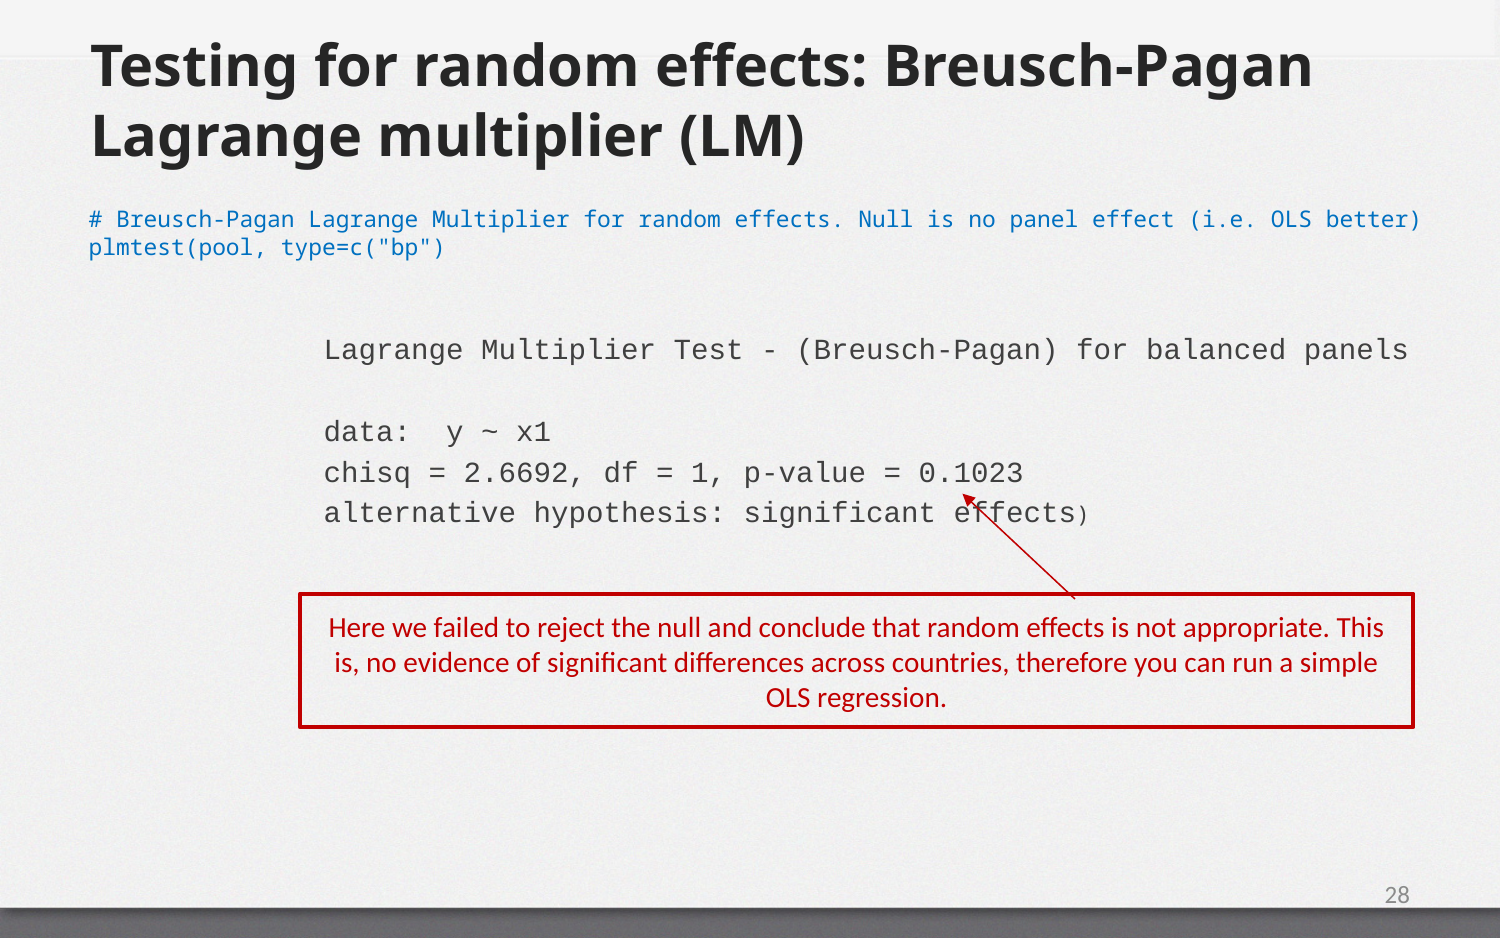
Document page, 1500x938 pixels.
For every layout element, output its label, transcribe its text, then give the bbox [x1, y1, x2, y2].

text_box Here we failed to reject the null and conclude that random effects is not appropriate. This is, no evidence of significant differences across countries, therefore you can run a simple OLS regression. [298, 592, 1415, 729]
list # Breusch-Pagan Lagrange Multiplier for random effects. Null is no panel effect (i.e. OLS better) plmtest(pool, type=c("bp") Lagrange Multiplier Test - (Breusch-Pagan) for balanced panels data: y ~ x1 chisq = 2.6692, df = 1, p-value = 0.1023 alternative hypothesis: significant effects) [73, 197, 1475, 817]
slide_number 28 [1074, 868, 1425, 919]
title Testing for random effects: Breusch-Pagan Lagrange multiplier (LM) [75, 20, 1425, 177]
picture [0, 0, 1500, 938]
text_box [962, 493, 1076, 600]
